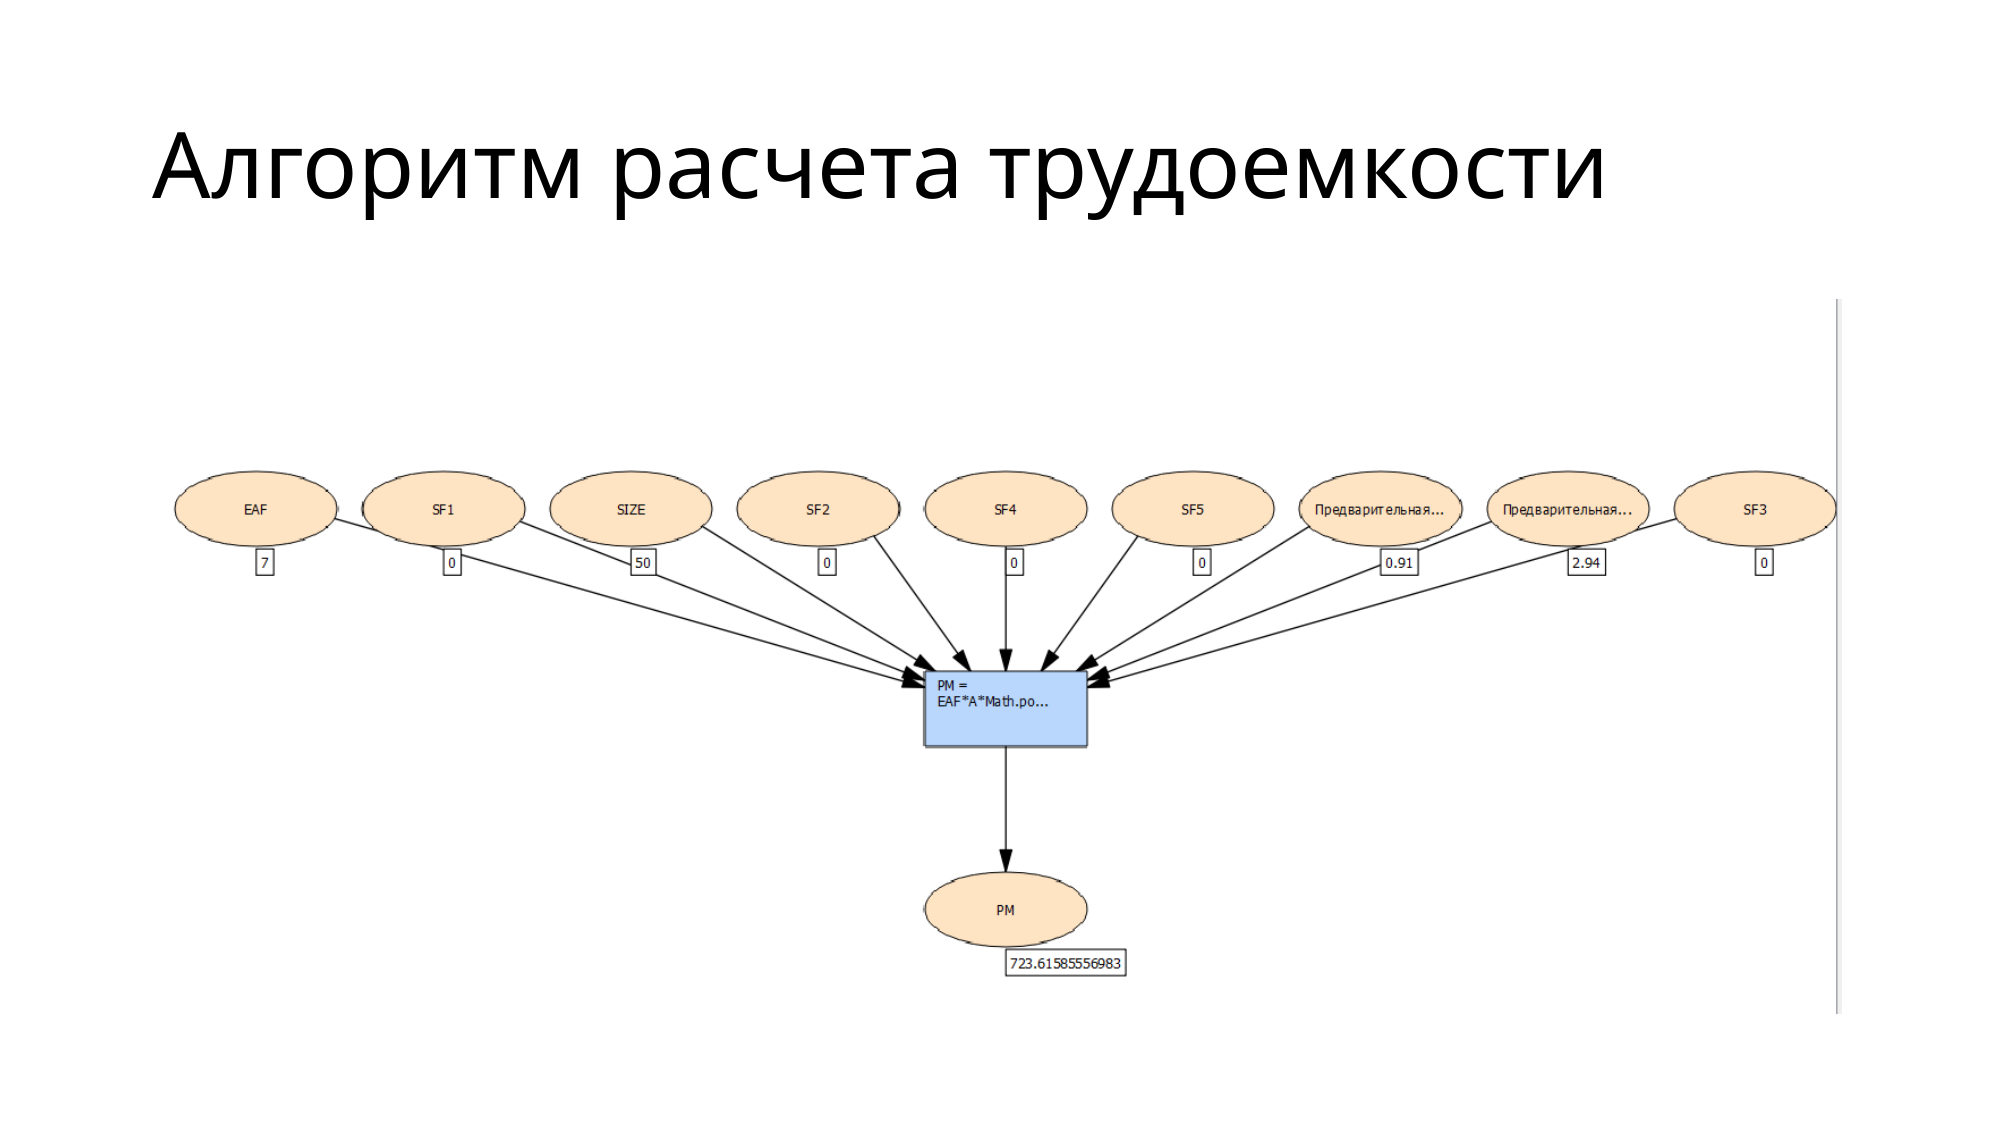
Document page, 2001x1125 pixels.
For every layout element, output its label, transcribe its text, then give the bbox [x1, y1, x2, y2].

title Алгоритм расчета трудоемкости [137, 59, 1863, 278]
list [158, 299, 1842, 1014]
